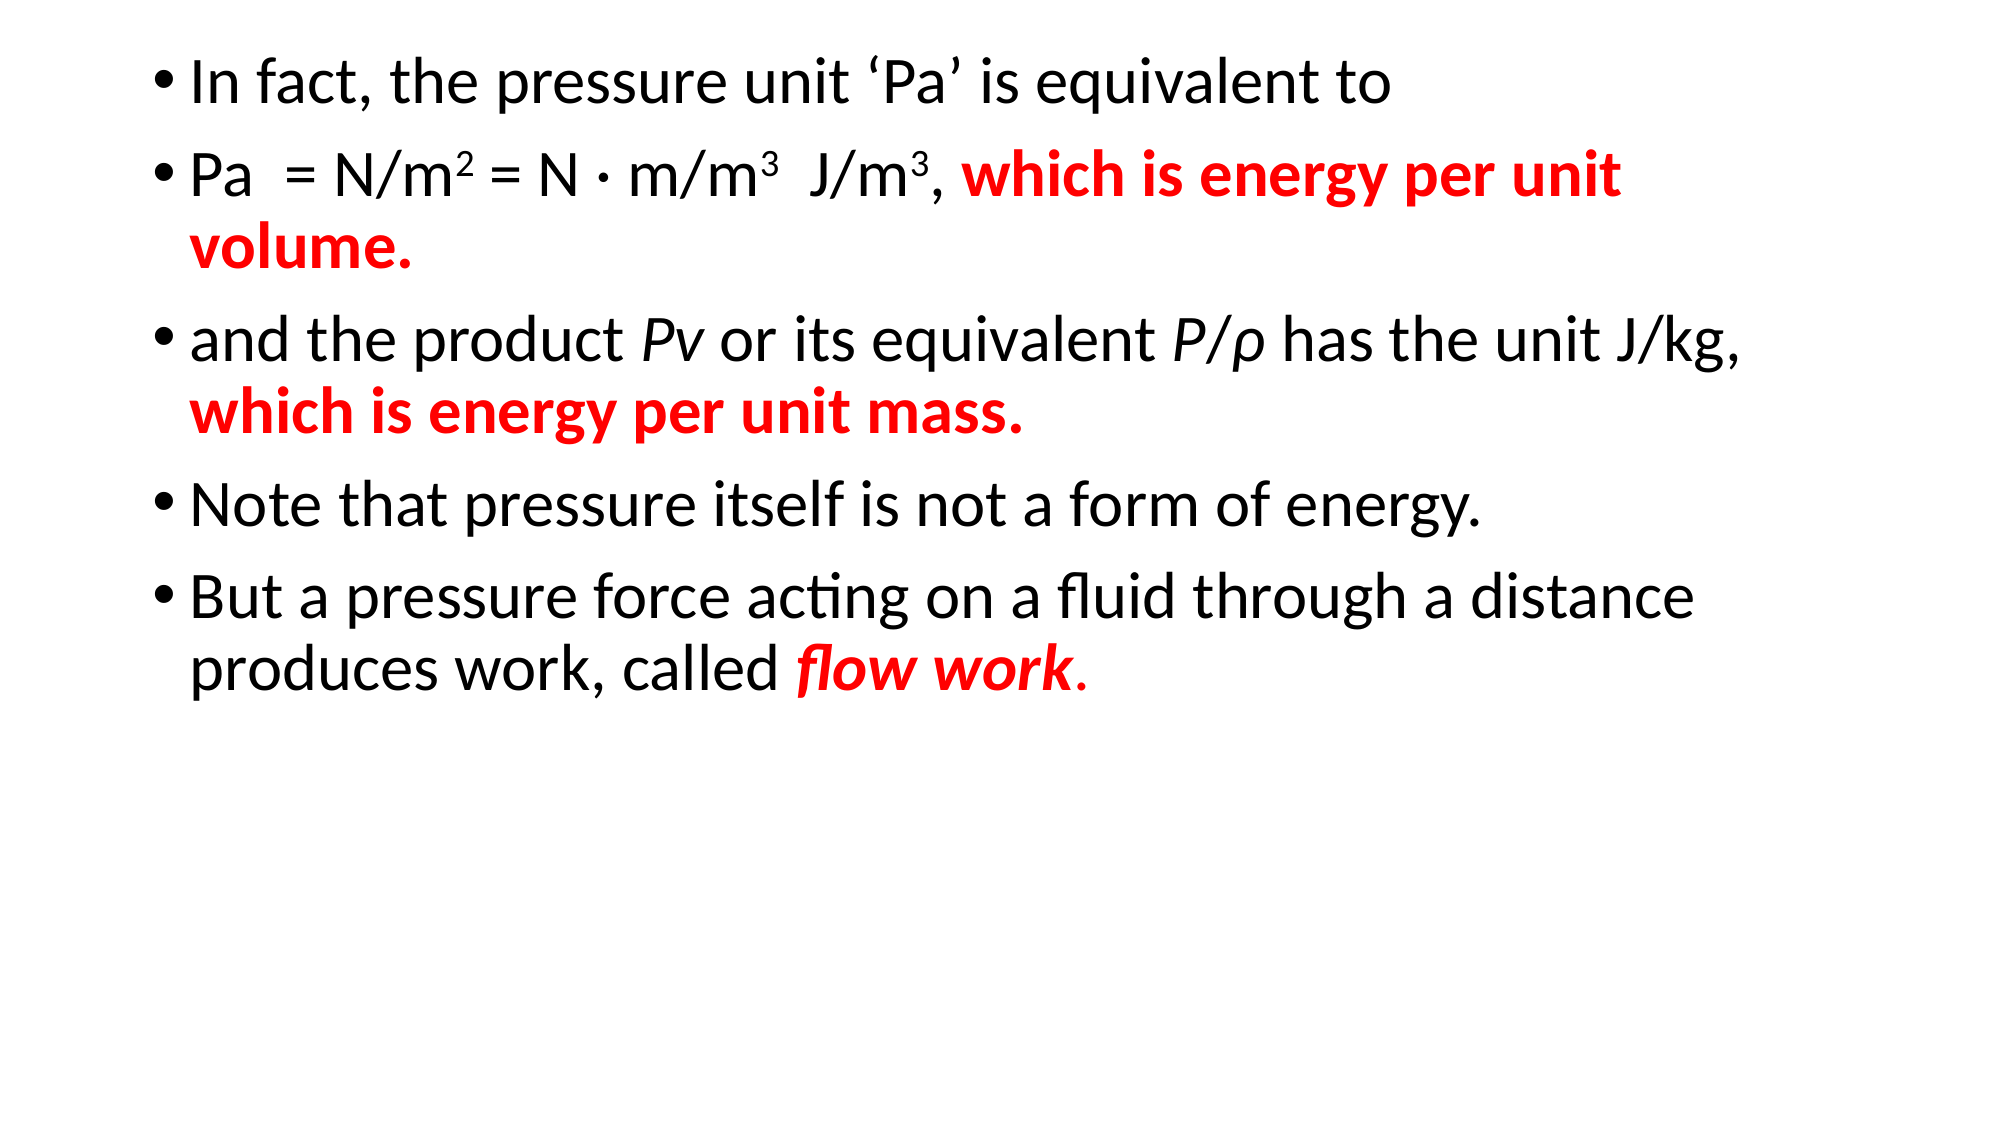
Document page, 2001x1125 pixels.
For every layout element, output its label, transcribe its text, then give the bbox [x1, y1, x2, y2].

list In fact, the pressure unit ‘Pa’ is equivalent to Pa = N/m2 = N · m/m3 J/m3, which is energy per unit volume. and the product Pv or its equivalent P/ρ has the unit J/kg, which is energy per unit mass. Note that pressure itself is not a form of energy. But a pressure force acting on a fluid through a distance produces work, called flow work. [137, 38, 1863, 1014]
